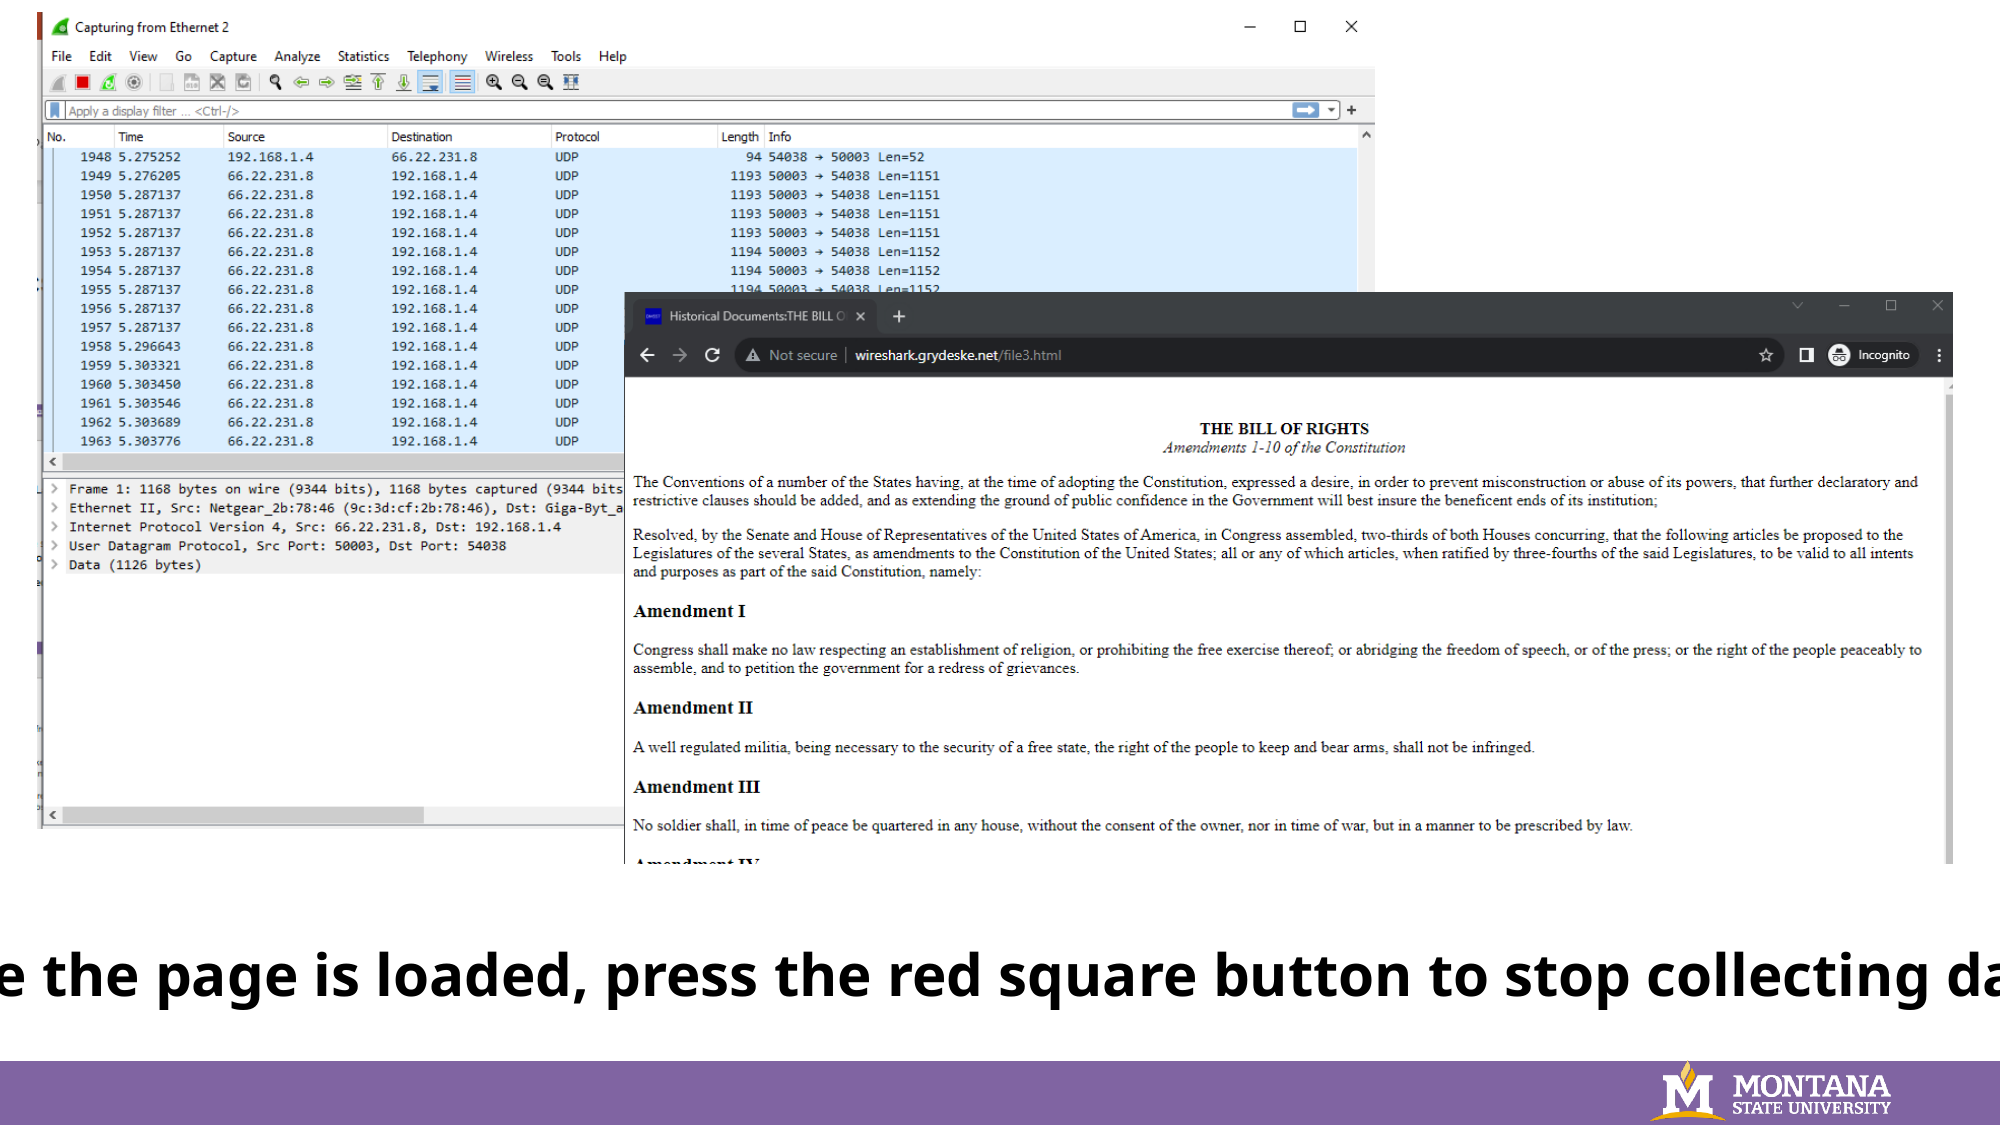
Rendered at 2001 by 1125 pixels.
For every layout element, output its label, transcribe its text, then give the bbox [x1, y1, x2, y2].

picture [37, 12, 1953, 864]
text_box Once the page is loaded, press the red square button to stop collecting data [0, 931, 2000, 1016]
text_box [1892, 1060, 2000, 1125]
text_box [0, 1060, 1647, 1125]
picture [1649, 1060, 1892, 1122]
